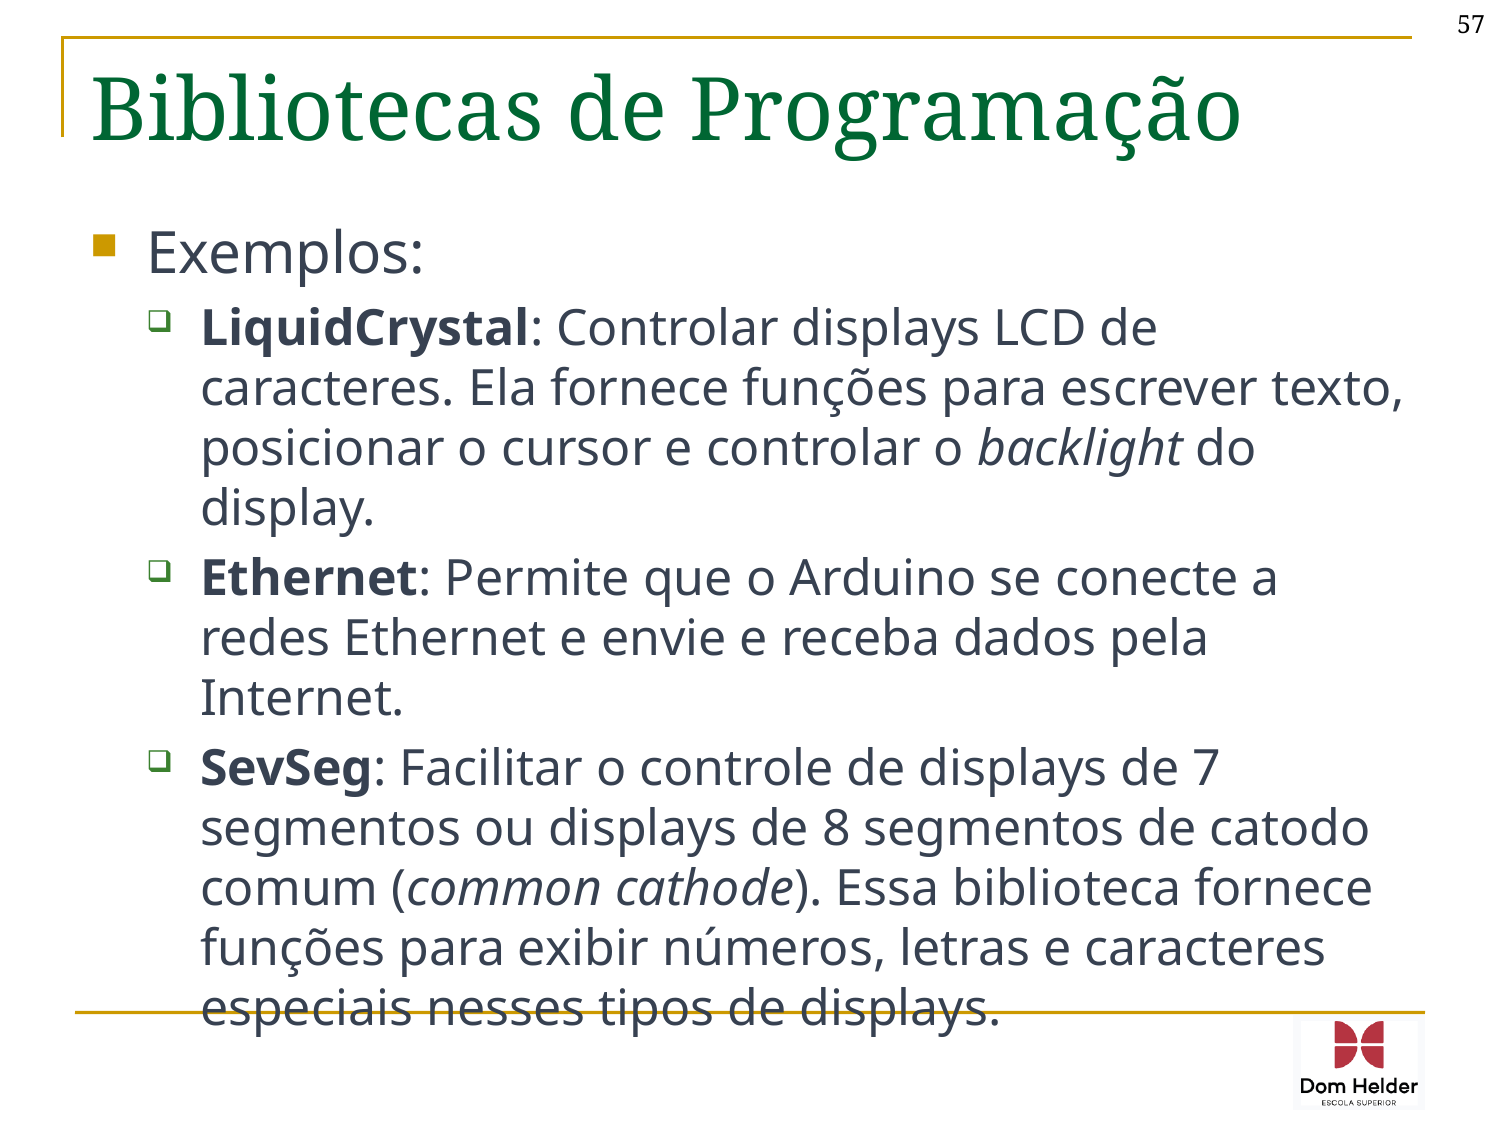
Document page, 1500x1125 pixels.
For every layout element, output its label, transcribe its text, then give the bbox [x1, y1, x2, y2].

title Bibliotecas de Programação [75, 45, 1425, 208]
slide_number 57 [1424, 0, 1500, 51]
list Exemplos: LiquidCrystal: Controlar displays LCD de caracteres. Ela fornece funções para escrever texto, posicionar o cursor e controlar o backlight do display. Ethernet: Permite que o Arduino se conecte a redes Ethernet e envie e receba dados pela Internet. SevSeg: Facilitar o controle de displays de 7 segmentos ou displays de 8 segmentos de catodo comum (common cathode). Essa biblioteca fornece funções para exibir números, letras e caracteres especiais nesses tipos de displays. [75, 208, 1425, 988]
picture [1293, 1015, 1425, 1110]
